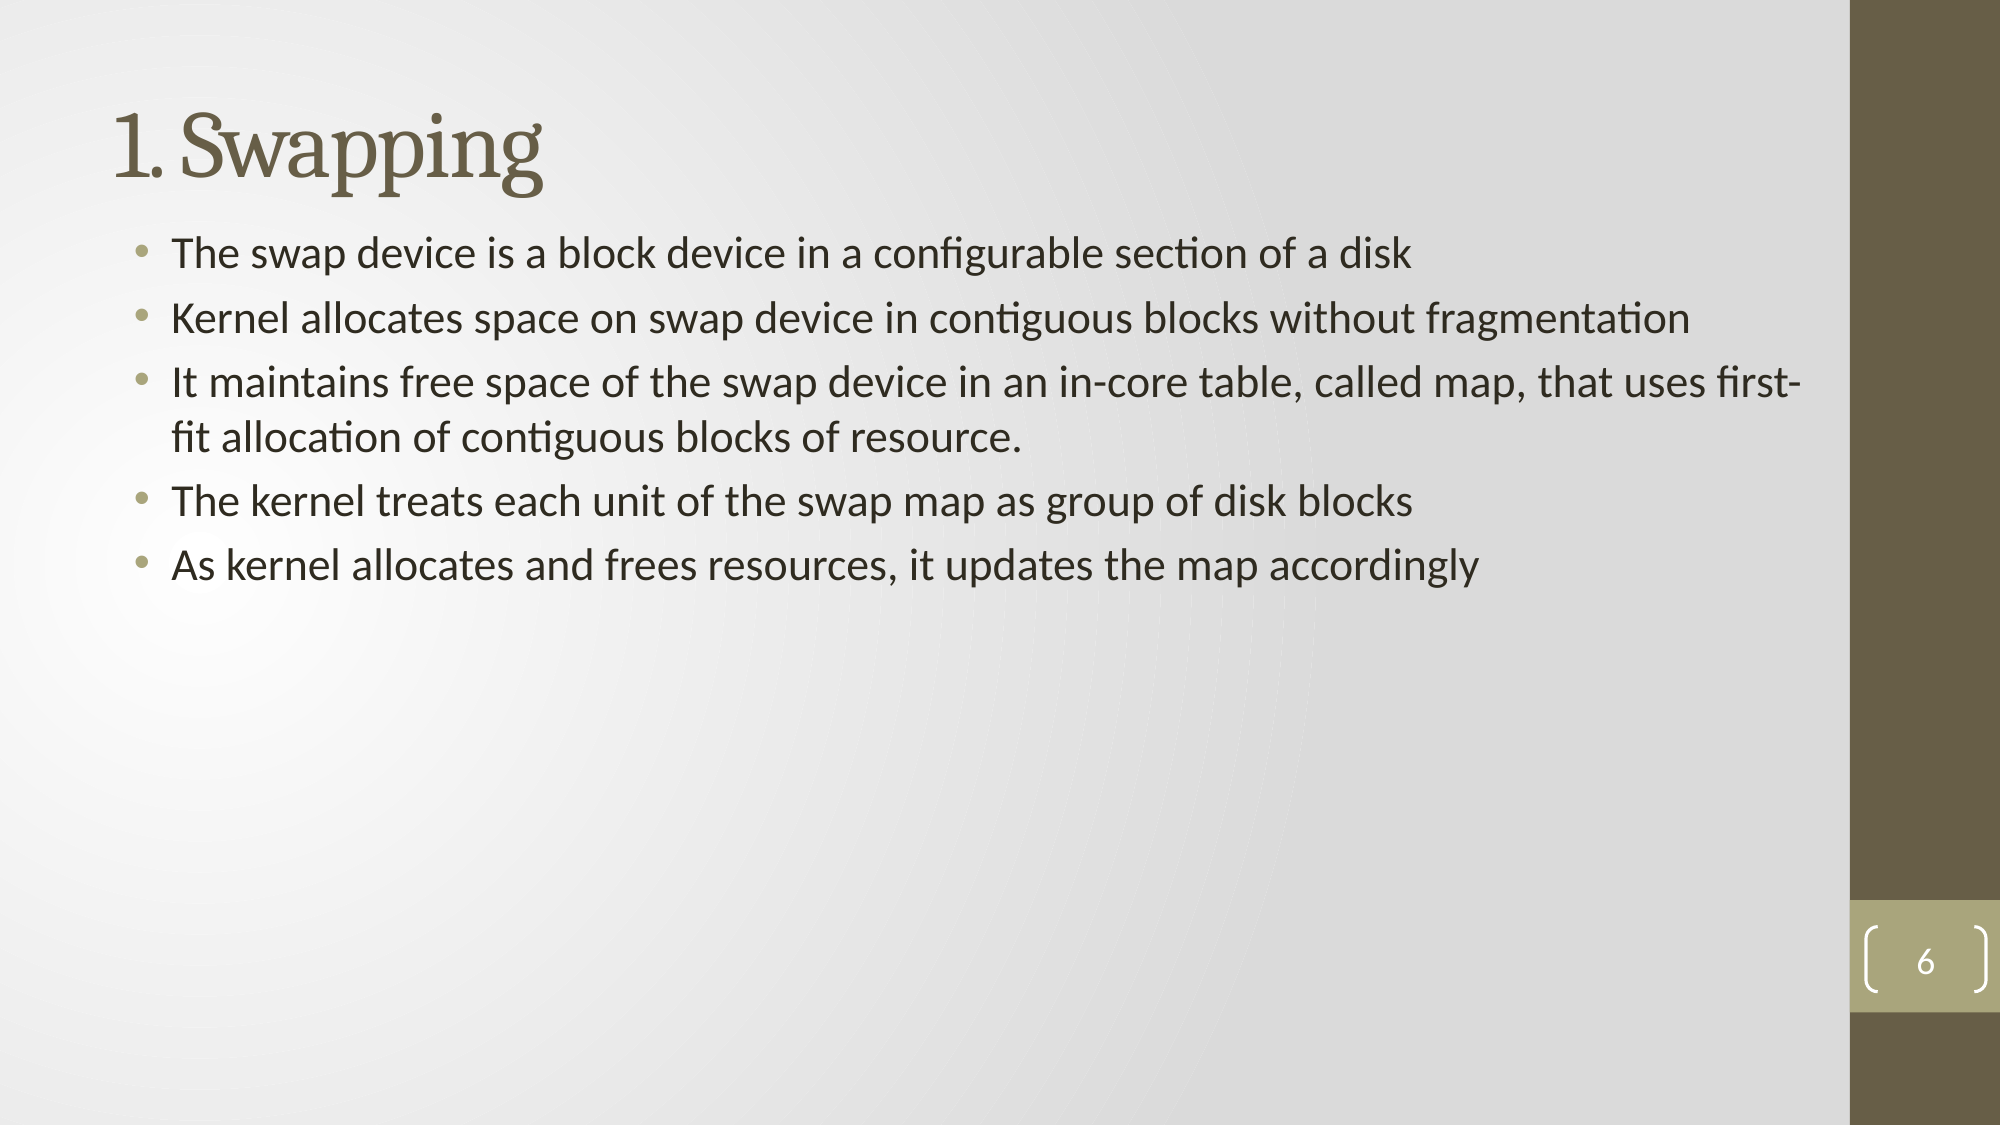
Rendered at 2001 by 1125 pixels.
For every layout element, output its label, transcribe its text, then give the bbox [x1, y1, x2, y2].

title 1. Swapping [99, 45, 1767, 215]
slide_number 6 [1864, 925, 1988, 994]
list The swap device is a block device in a configurable section of a disk Kernel allocates space on swap device in contiguous blocks without fragmentation It maintains free space of the swap device in an in-core table, called map, that uses first-fit allocation of contiguous blocks of resource. The kernel treats each unit of the swap map as group of disk blocks As kernel allocates and frees resources, it updates the map accordingly [99, 215, 1838, 1000]
